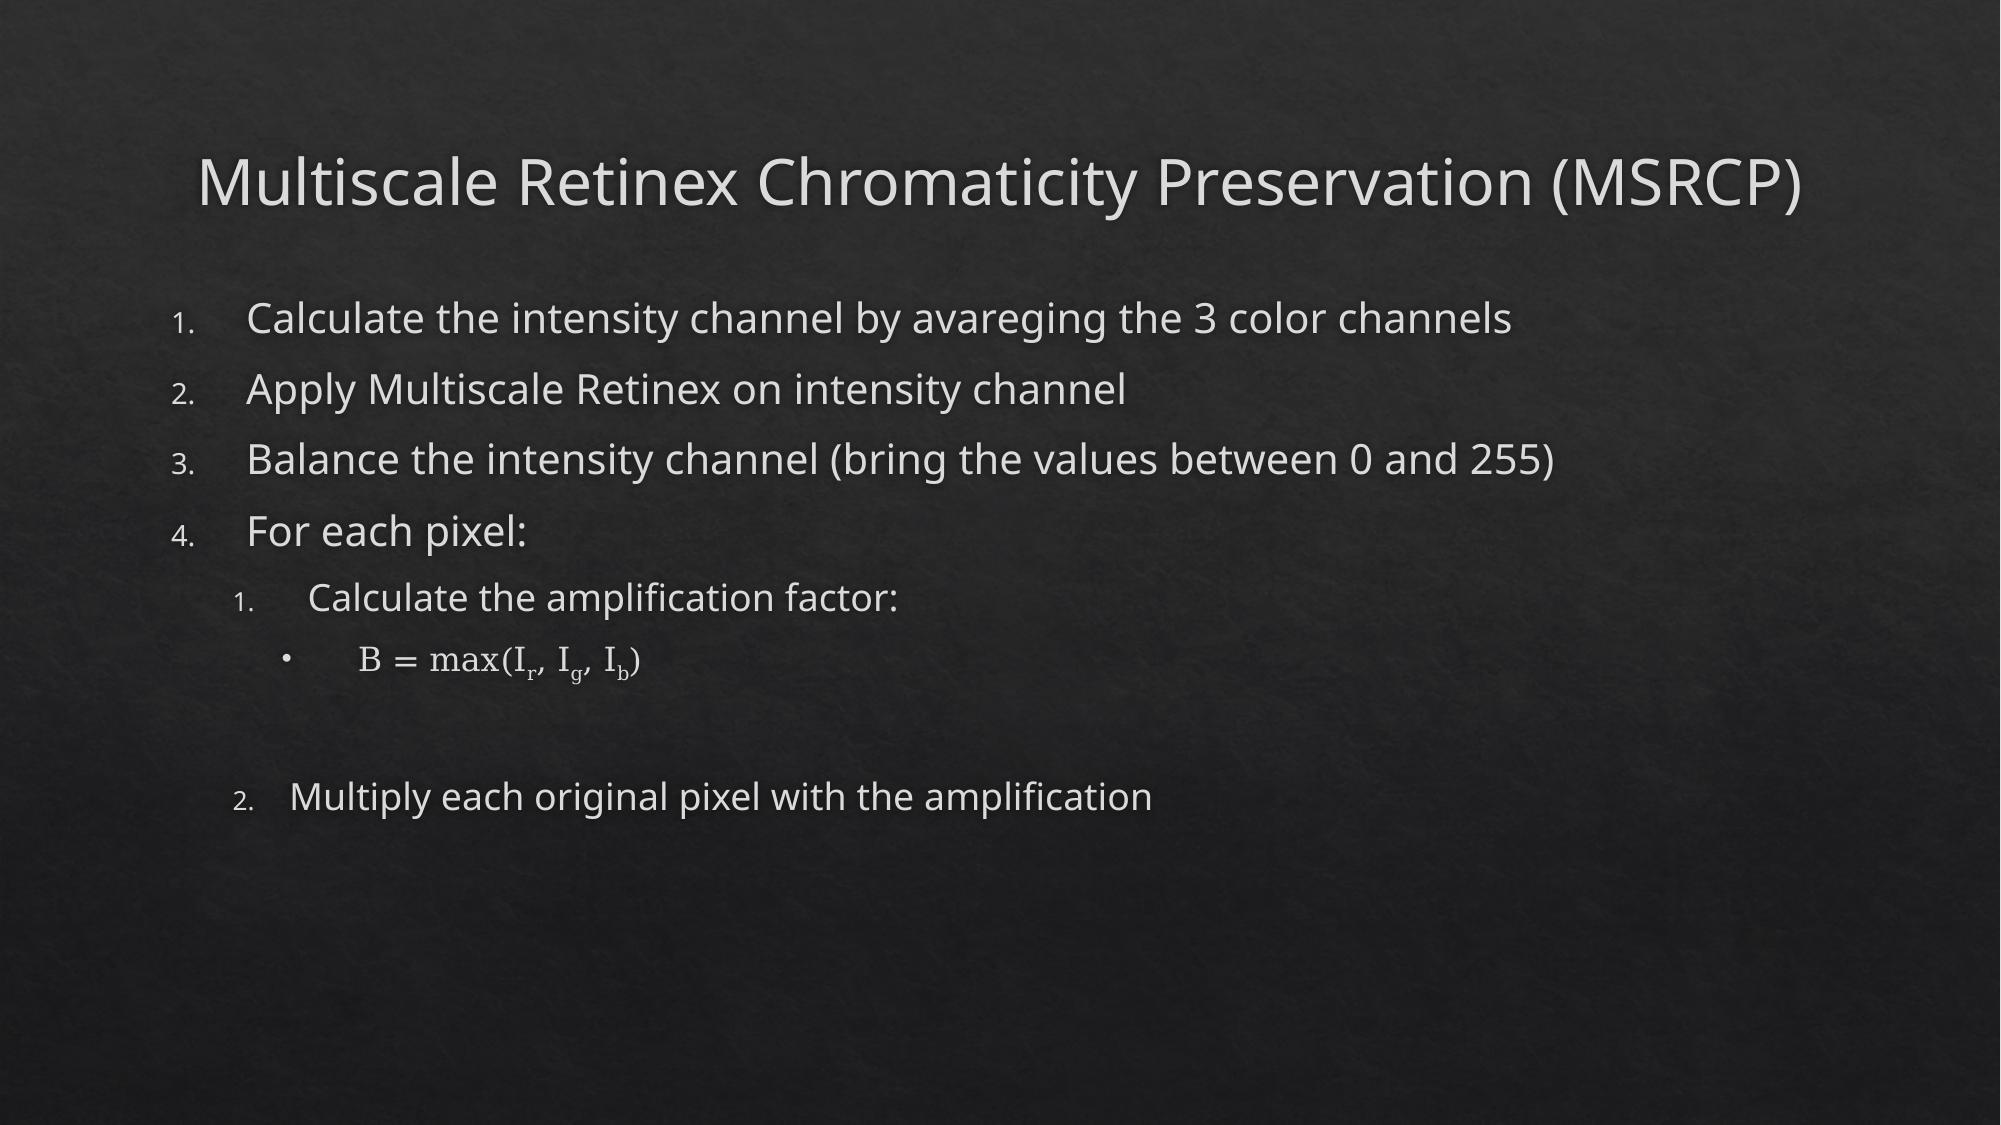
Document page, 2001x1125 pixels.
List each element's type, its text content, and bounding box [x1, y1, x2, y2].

title Multiscale Retinex Chromaticity Preservation (MSRCP) [149, 99, 1849, 260]
